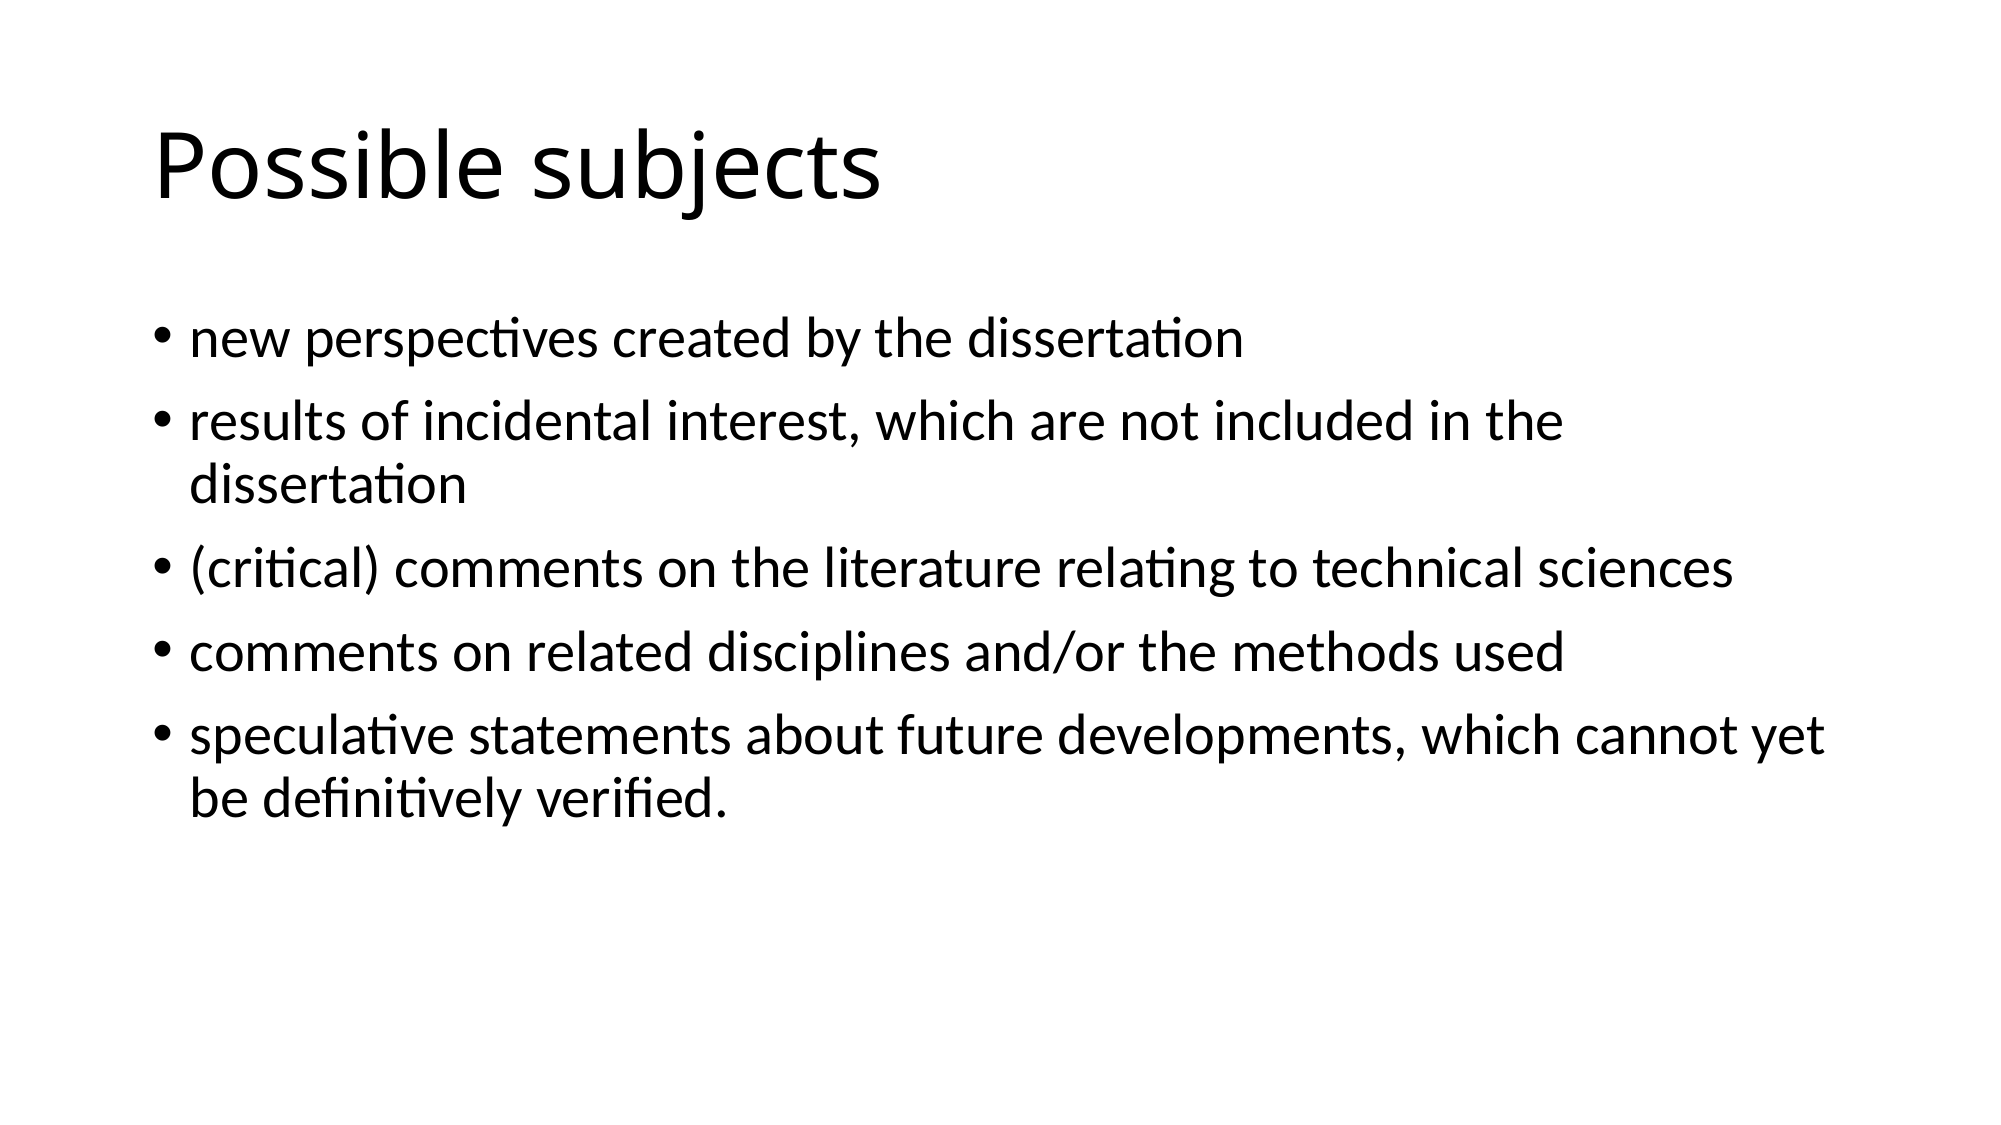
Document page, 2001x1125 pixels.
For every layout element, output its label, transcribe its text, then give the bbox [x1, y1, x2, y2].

title Possible subjects [137, 59, 1863, 278]
list new perspectives created by the dissertation results of incidental interest, which are not included in the dissertation (critical) comments on the literature relating to technical sciences comments on related disciplines and/or the methods used speculative statements about future developments, which cannot yet be definitively verified. [137, 299, 1863, 1014]
